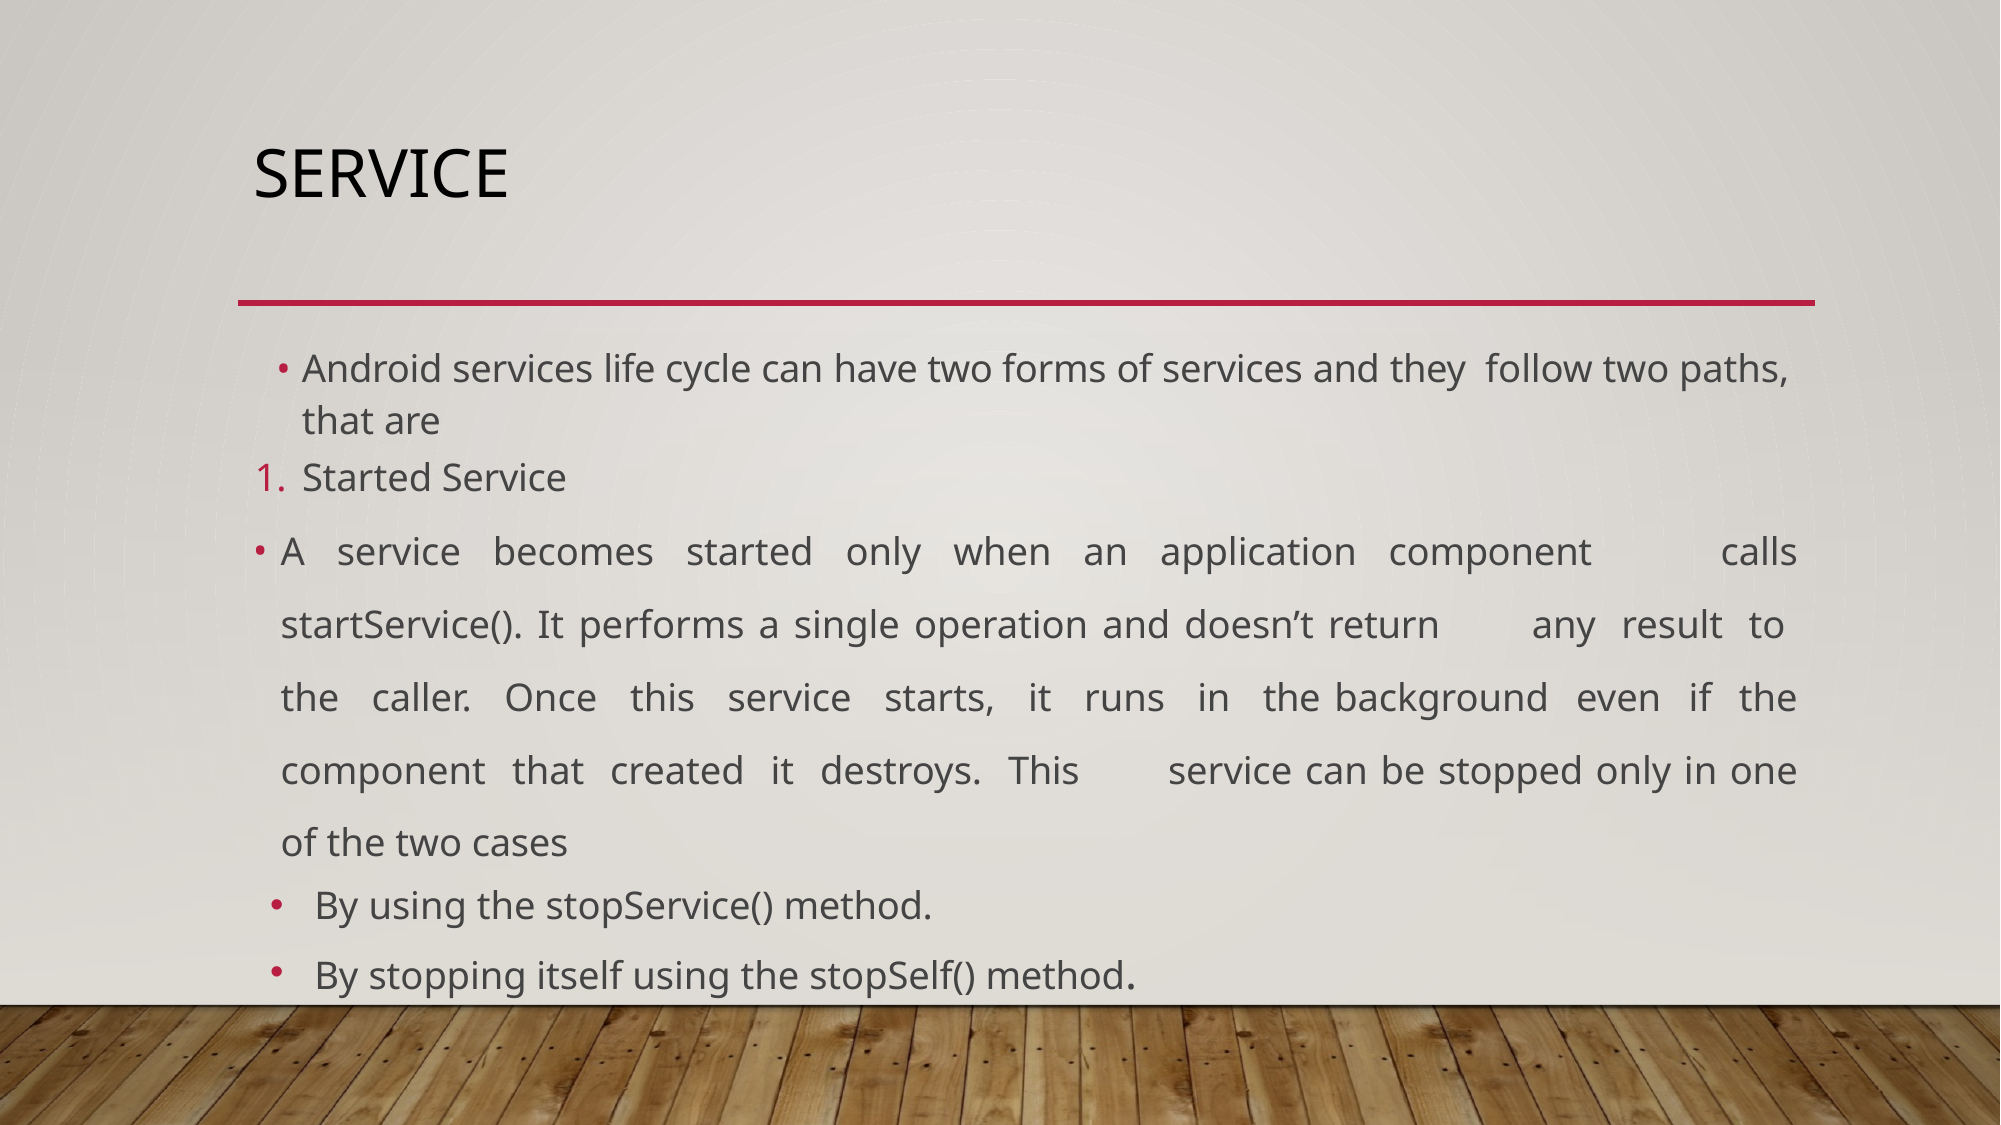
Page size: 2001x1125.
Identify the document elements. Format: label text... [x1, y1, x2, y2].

picture [0, 1005, 2000, 1125]
list Android services life cycle can have two forms of services and they follow two paths, that are Started Service A service becomes started only when an application component calls startService(). It performs a single operation and doesn’t return any result to the caller. Once this service starts, it runs in the background even if the component that created it destroys. This service can be stopped only in one of the two cases By using the stopService() method. By stopping itself using the stopSelf() method. [238, 330, 1814, 1011]
title Service [238, 131, 1814, 305]
